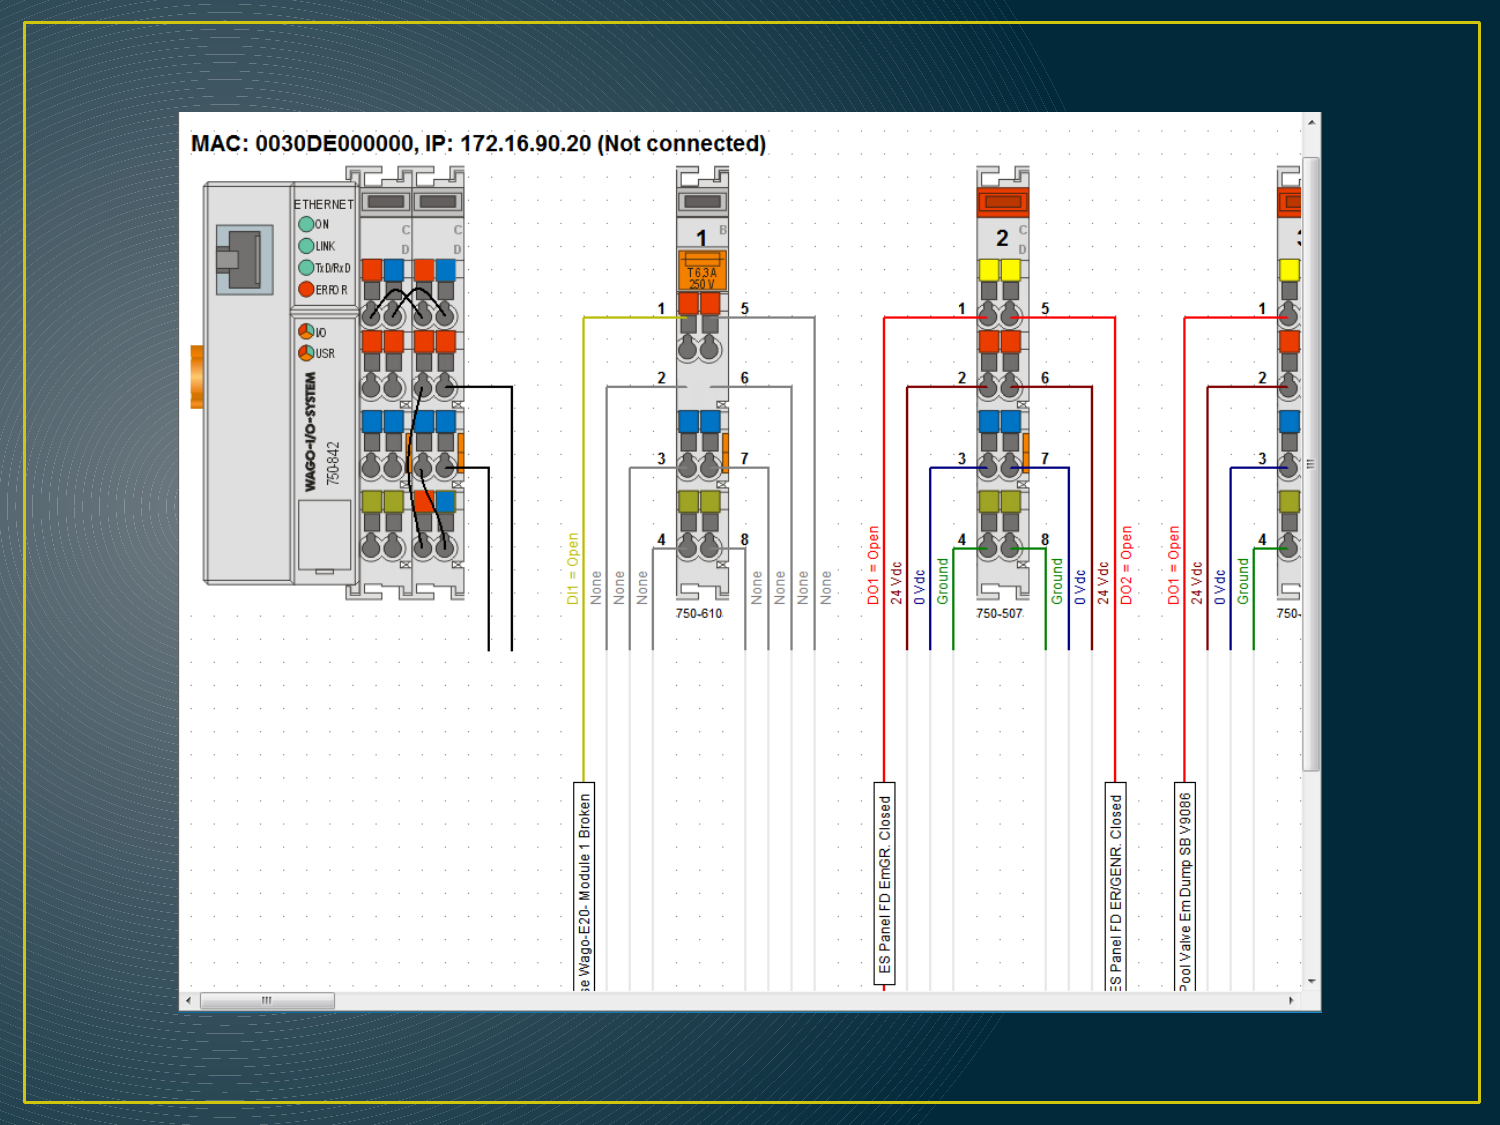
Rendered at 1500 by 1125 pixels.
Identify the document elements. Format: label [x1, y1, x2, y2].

picture [178, 106, 1321, 1013]
picture [956, 1018, 969, 1026]
